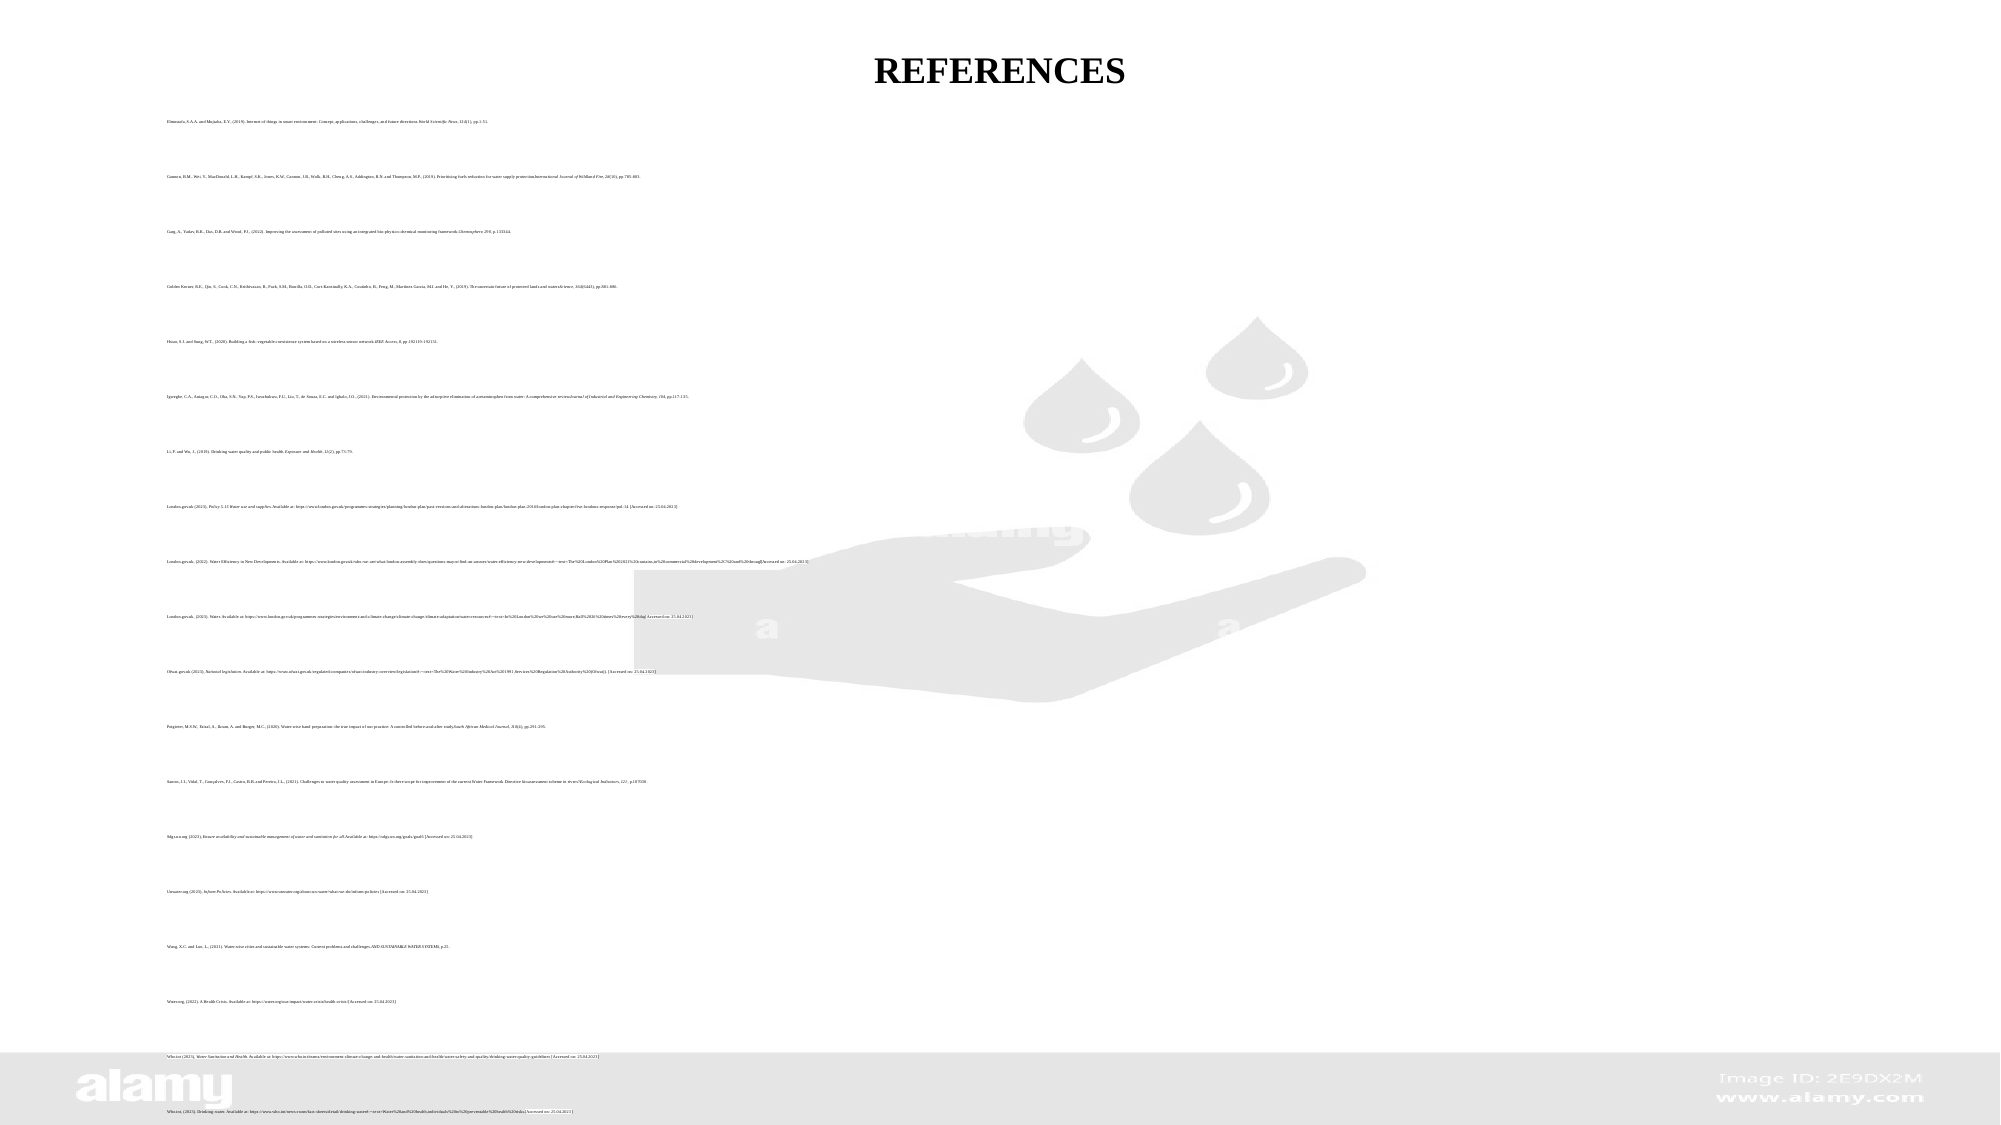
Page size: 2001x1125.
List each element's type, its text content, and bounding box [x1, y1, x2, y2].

title REFERENCES [137, 3, 1863, 112]
list Elmustafa, S.A.A. and Mujtaba, E.Y., (2019). Internet of things in smart environment: Concept, applications, challenges, and future directions. World Scientific News, 134(1), pp.1-51. Gannon, B.M., Wei, Y., MacDonald, L.H., Kampf, S.K., Jones, K.W., Cannon, J.B., Wolk, B.H., Cheng, A.S., Addington, R.N. and Thompson, M.P., (2019). Prioritising fuels reduction for water supply protection. International Journal of Wildland Fire, 28(10), pp.785-803. Garg, A., Yadav, B.K., Das, D.B. and Wood, P.J., (2022). Improving the assessment of polluted sites using an integrated bio-physico-chemical monitoring framework. Chemosphere, 290, p.133344. Golden Kroner, R.E., Qin, S., Cook, C.N., Krithivasan, R., Pack, S.M., Bonilla, O.D., Cort-Kansinally, K.A., Coutinho, B., Feng, M., Martínez Garcia, M.I. and He, Y., (2019). The uncertain future of protected lands and waters. Science, 364(6443), pp.881-886. Hsiao, S.J. and Sung, W.T., (2020). Building a fish–vegetable coexistence system based on a wireless sensor network. IEEE Access, 8, pp.192119-192131. Igwegbe, C.A., Aniagor, C.O., Oba, S.N., Yap, P.S., Iwuchukwu, F.U., Liu, T., de Souza, E.C. and Ighalo, J.O., (2021). Environmental protection by the adsorptive elimination of acetaminophen from water: A comprehensive review. Journal of Industrial and Engineering Chemistry, 104, pp.117-135. Li, P. and Wu, J., (2019). Drinking water quality and public health. Exposure and Health, 11(2), pp.73-79. London.gov.uk (2023), Policy 5.15 Water use and supplies. Available at: https://www.london.gov.uk/programmes-strategies/planning/london-plan/past-versions-and-alterations-london-plan/london-plan-2016/london-plan-chapter-five-londons-response/pol-14 [Accessed on: 25.04.2023] London.gov.uk, (2022). Water Efficiency in New Developments. Available at: https://www.london.gov.uk/who-we-are/what-london-assembly-does/questions-mayor/find-an-answer/water-efficiency-new-developments#:~:text=The%20London%20Plan%202021%20contains,in%20commercial%20development%2C%20and%20through [Accessed on: 25.04.2023] London.gov.uk, (2023). Water. Available at: https://www.london.gov.uk/programmes-strategies/environment-and-climate-change/climate-change/climate-adaptation/water-resources#:~:text=In%20London%20we%20use%20more,Hall%2026%20times%20every%20day. [Accessed on: 25.04.2023] Ofwat.gov.uk (2023), National legislation. Available at: https://www.ofwat.gov.uk/regulated-companies/ofwat-industry-overview/legislation/#:~:text=The%20Water%20Industry%20Act%201991,Services%20Regulation%20Authority%20(Ofwat)). [Accessed on: 25.04.2023] Potgieter, M.S.W., Faisal, A., Ikram, A. and Burger, M.C., (2020). Water-wise hand preparation–the true impact of our practice: A controlled before-and-after study. South African Medical Journal, 110(4), pp.291-295. Santos, J.I., Vidal, T., Gonçalves, F.J., Castro, B.B. and Pereira, J.L., (2021). Challenges to water quality assessment in Europe–Is there scope for improvement of the current Water Framework Directive bioassessment scheme in rivers?. Ecological Indicators, 121, p.107030. Sdgs.un.org (2023), Ensure availability and sustainable management of water and sanitation for all. Available at: https://sdgs.un.org/goals/goal6 [Accessed on: 25.04.2023] Unwater.org (2023), Inform Policies. Available at: https://www.unwater.org/about-un-water/what-we-do/inform-policies [Accessed on: 25.04.2023] Wang, X.C. and Luo, L., (2021). Water-wise cities and sustainable water systems: Current problems and challenges. AND SUSTAINABLE WATER SYSTEMS, p.25. Water.org, (2022). A Health Crisis. Available at: https://water.org/our-impact/water-crisis/health-crisis/ [Accessed on: 25.04.2023] Who.int (2023), Water Sanitation and Health. Available at: https://www.who.int/teams/environment-climate-change-and-health/water-sanitation-and-health/water-safety-and-quality/drinking-water-quality-guidelines [Accessed on: 25.04.2023] Who.int, (2023). Drinking-water. Available at: https://www.who.int/news-room/fact-sheets/detail/drinking-water#:~:text=Water%20and%20health,individuals%20to%20preventable%20health%20risks. [Accessed on: 25.04.2023] Zhang, Q., Xu, E.G., Li, J., Chen, Q., Ma, L., Zeng, E.Y. and Shi, H., (2020). A review of microplastics in table salt, drinking water, and air: direct human exposure. Environmental Science & Technology, 54(7), pp.3740-3751. [152, 111, 1878, 826]
